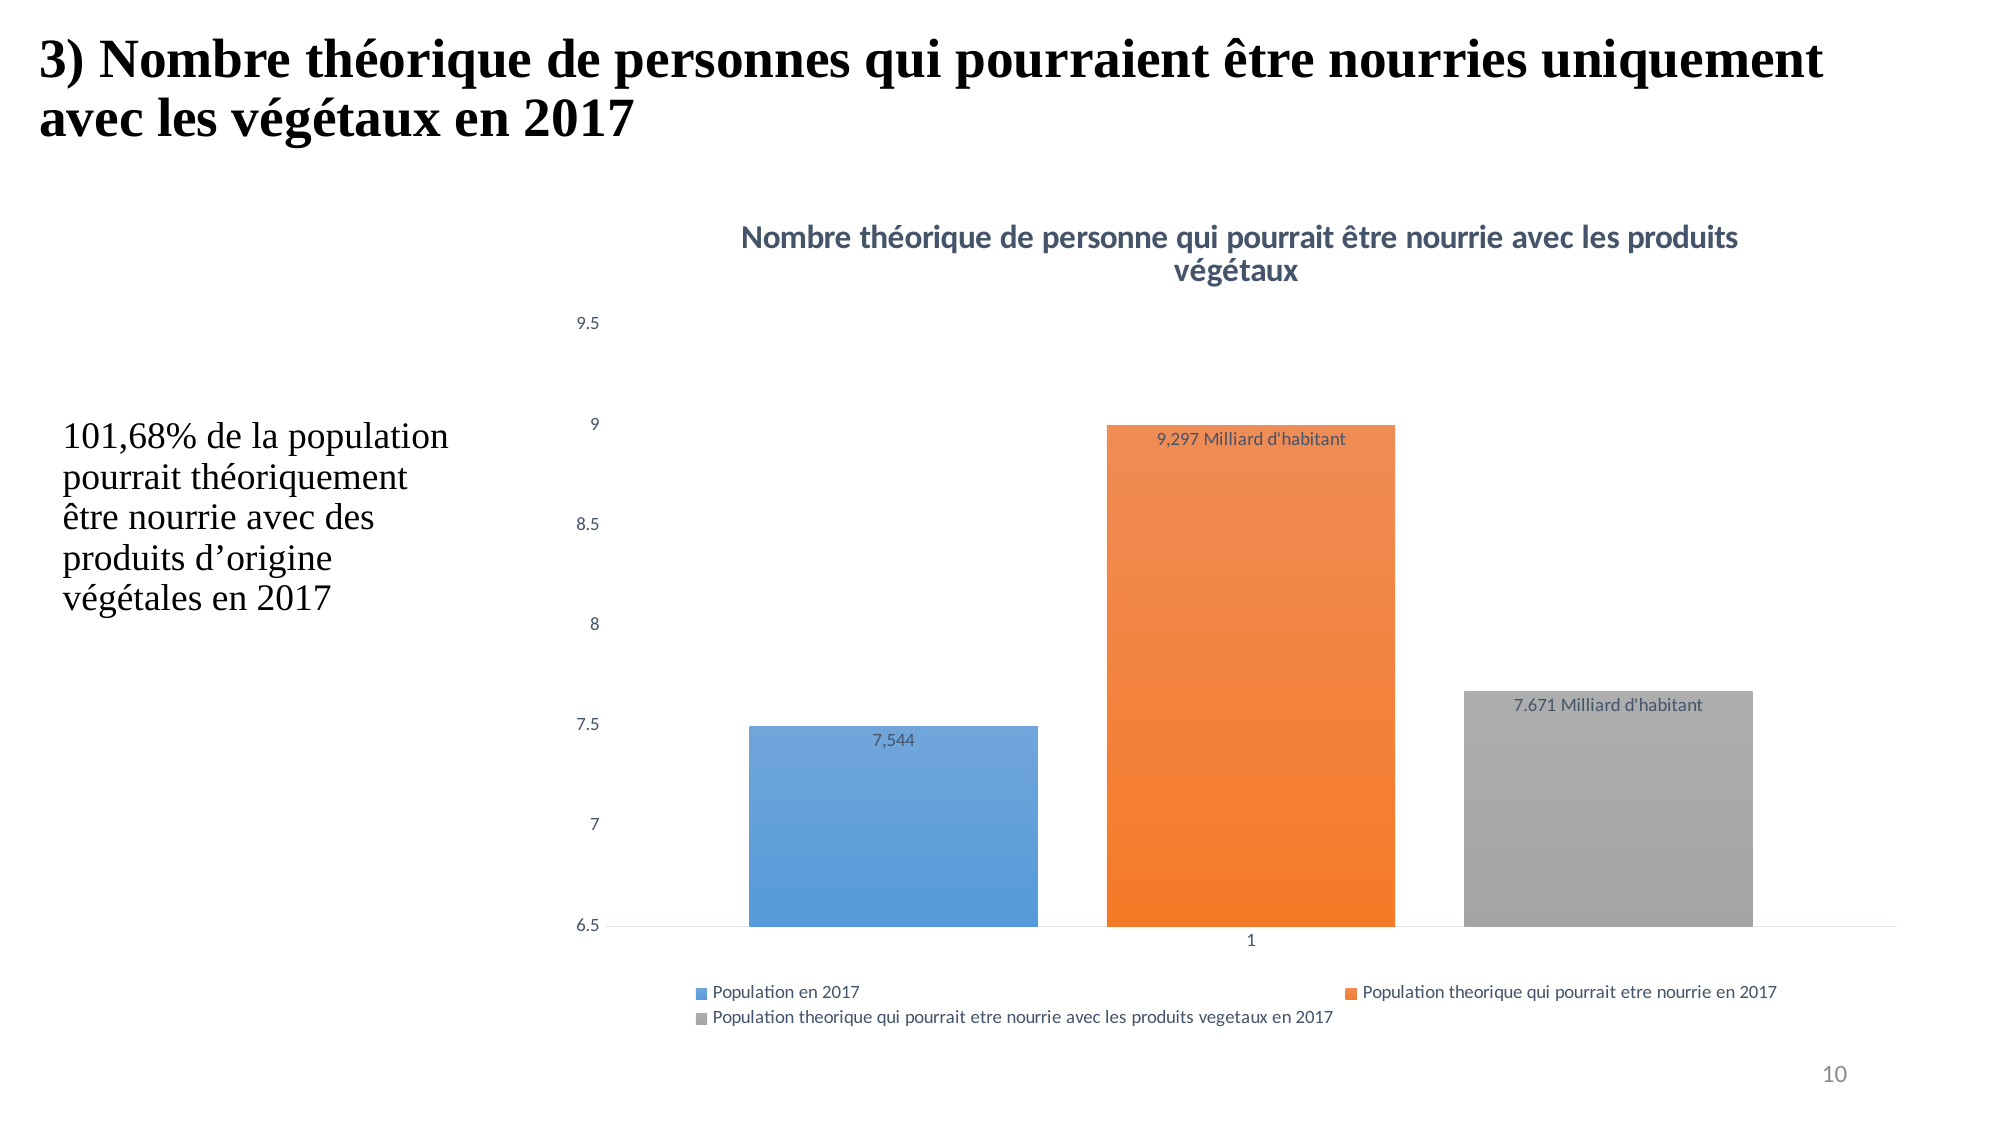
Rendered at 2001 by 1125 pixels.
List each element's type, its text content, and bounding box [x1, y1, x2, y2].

chart [548, 188, 1925, 1035]
list 101,68% de la population pourrait théoriquement être nourrie avec des produits d’origine végétales en 2017 [47, 409, 476, 652]
slide_number 10 [1412, 1042, 1863, 1103]
title 3) Nombre théorique de personnes qui pourraient être nourries uniquement avec les végétaux en 2017 [24, 21, 1943, 157]
